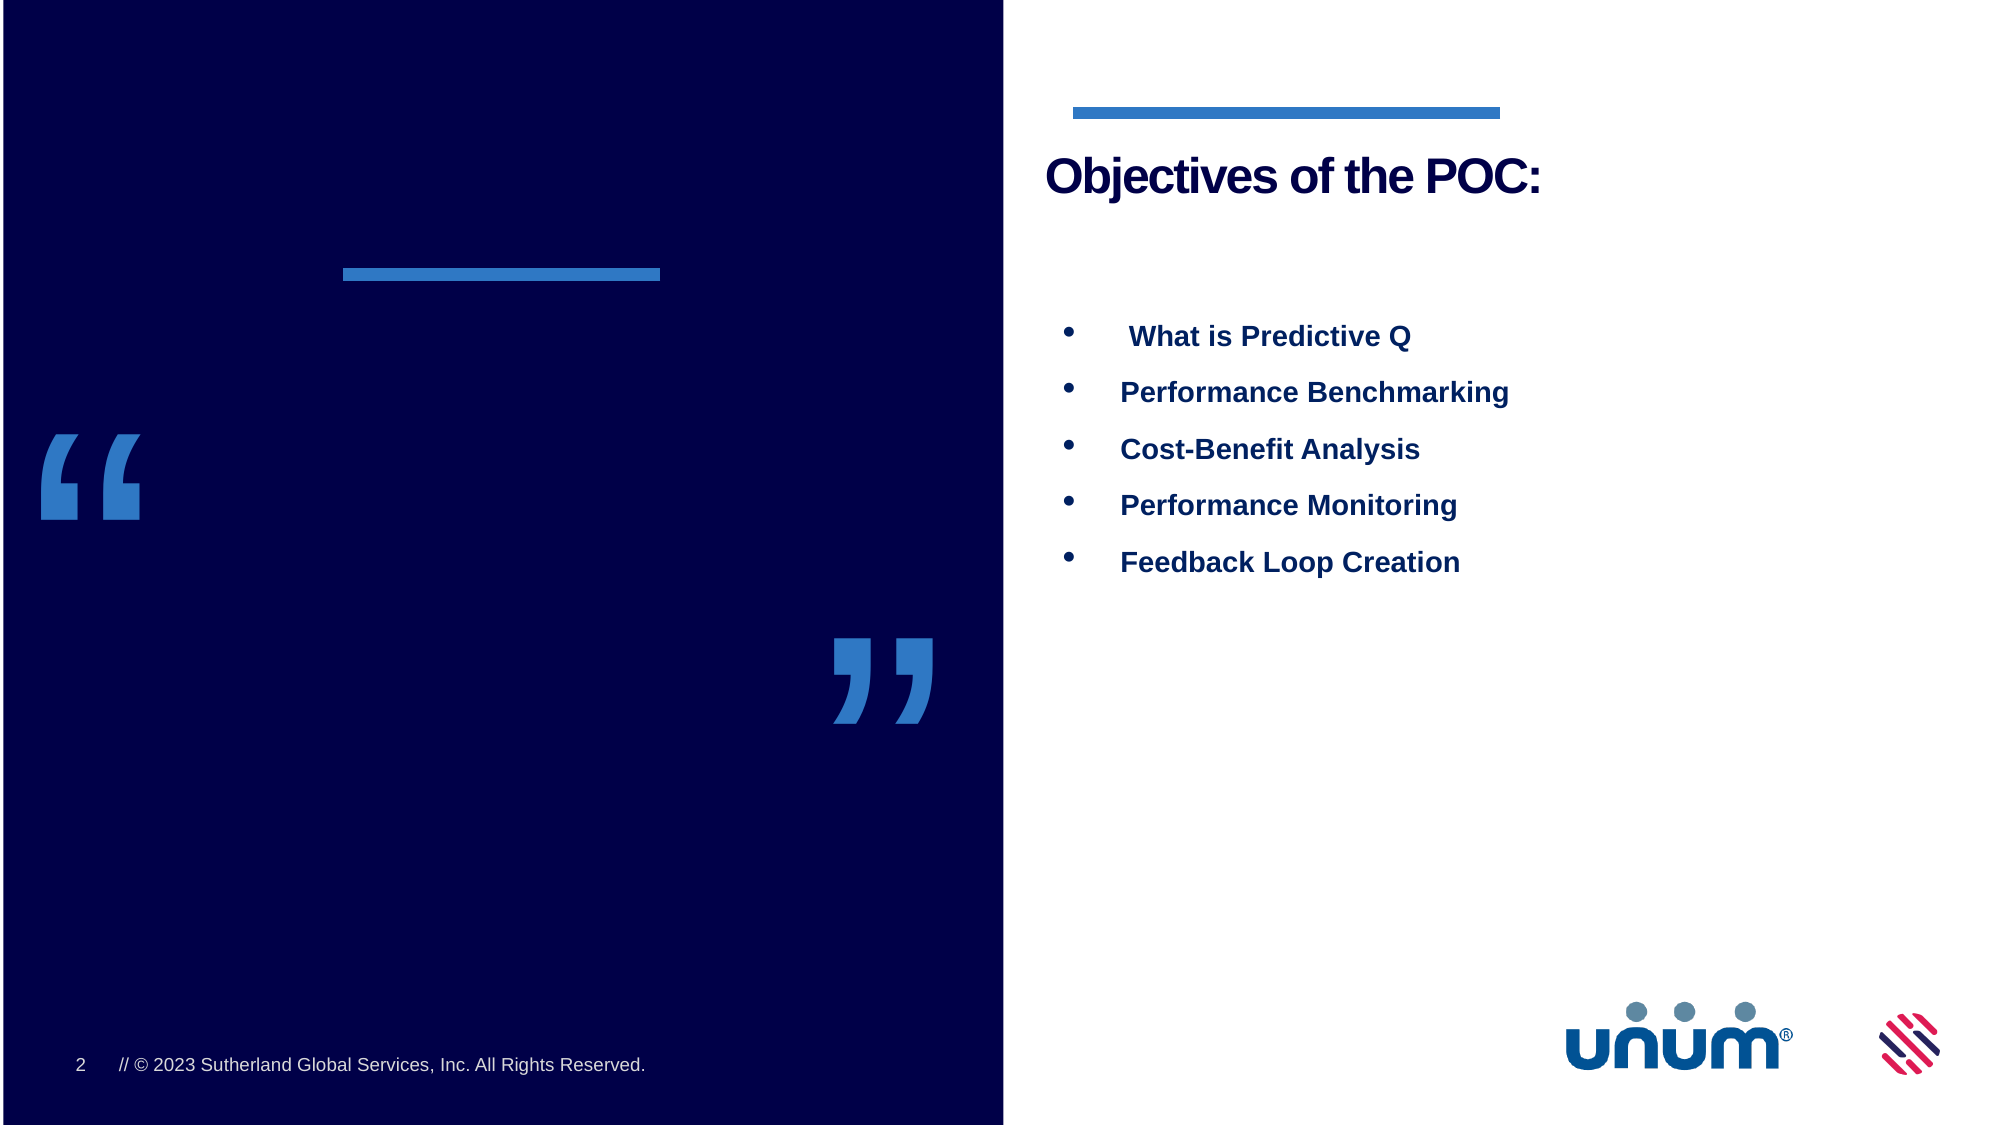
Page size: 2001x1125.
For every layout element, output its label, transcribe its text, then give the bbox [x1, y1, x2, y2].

footer // © 2023 Sutherland Global Services, Inc. All Rights Reserved. [121, 1023, 736, 1083]
text_box [3, 0, 1004, 1125]
text_box Objectives of the POC: [1024, 133, 1937, 213]
text_box What is Predictive Q Performance Benchmarking Cost-Benefit Analysis Performance Monitoring Feedback Loop Creation [1044, 251, 1918, 773]
text_box ” [799, 560, 968, 995]
text_box “ [7, 356, 176, 791]
picture [1565, 998, 1794, 1071]
slide_number 2 [60, 1021, 121, 1083]
picture [1879, 1013, 1940, 1075]
